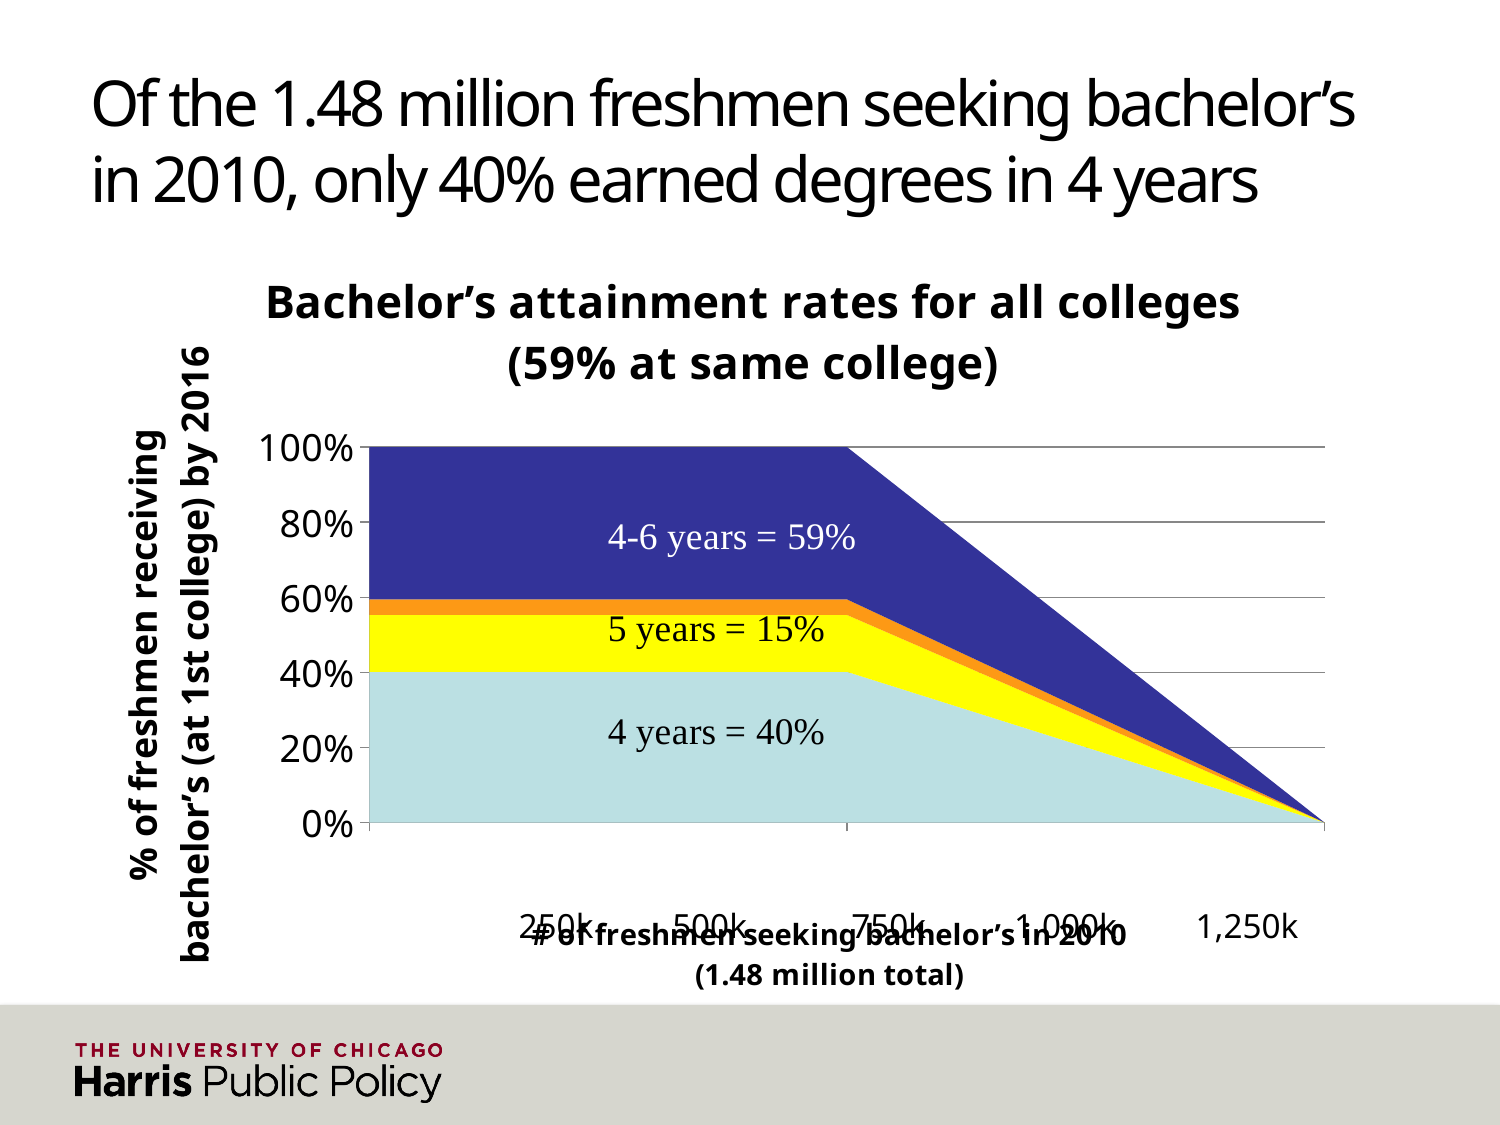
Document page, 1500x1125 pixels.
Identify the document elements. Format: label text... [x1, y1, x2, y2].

picture [75, 1043, 442, 1103]
chart [78, 232, 1429, 1029]
title Of the 1.48 million freshmen seeking bachelor’s in 2010, only 40% earned degrees in 4 years [75, 45, 1425, 232]
